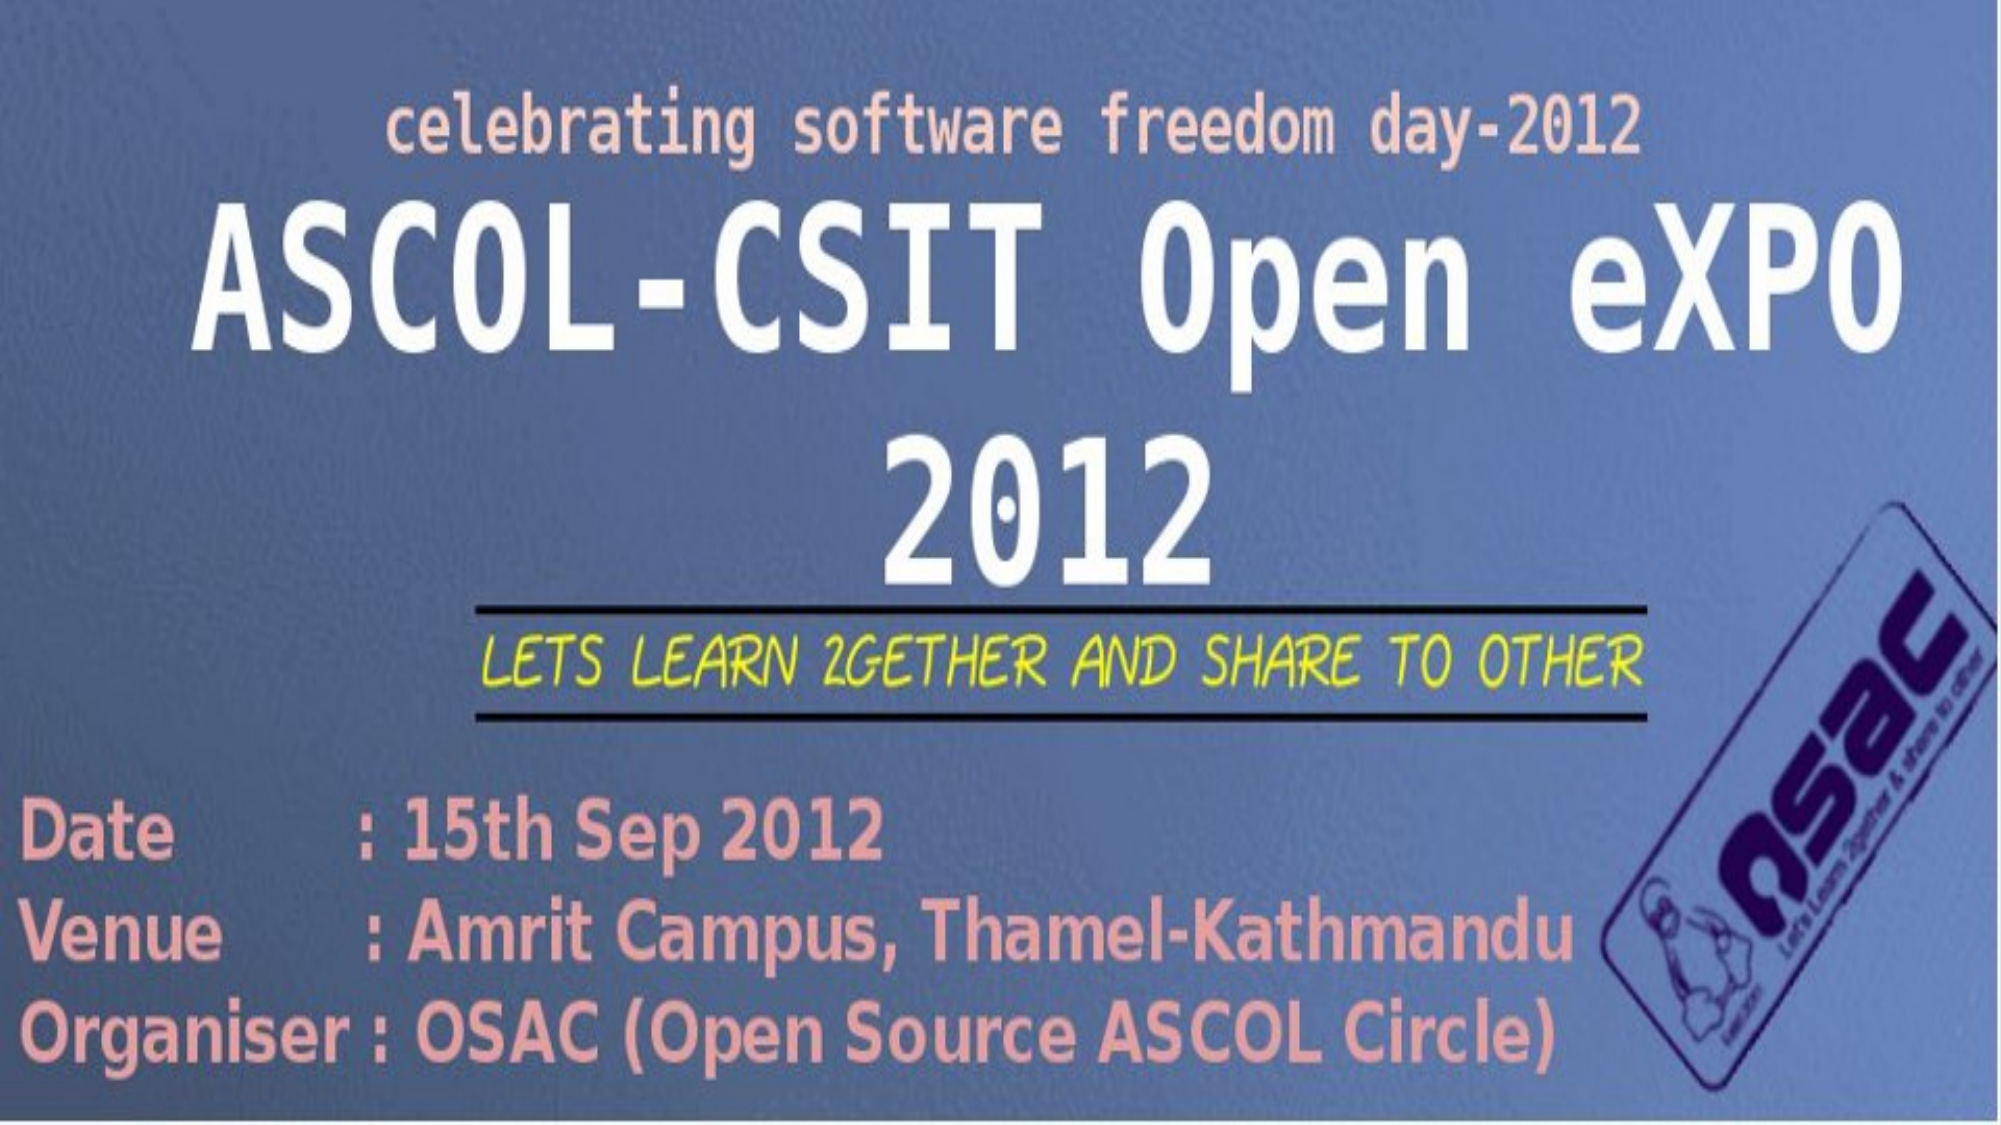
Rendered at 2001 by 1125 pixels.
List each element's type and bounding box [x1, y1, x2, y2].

list [0, 0, 2000, 1125]
